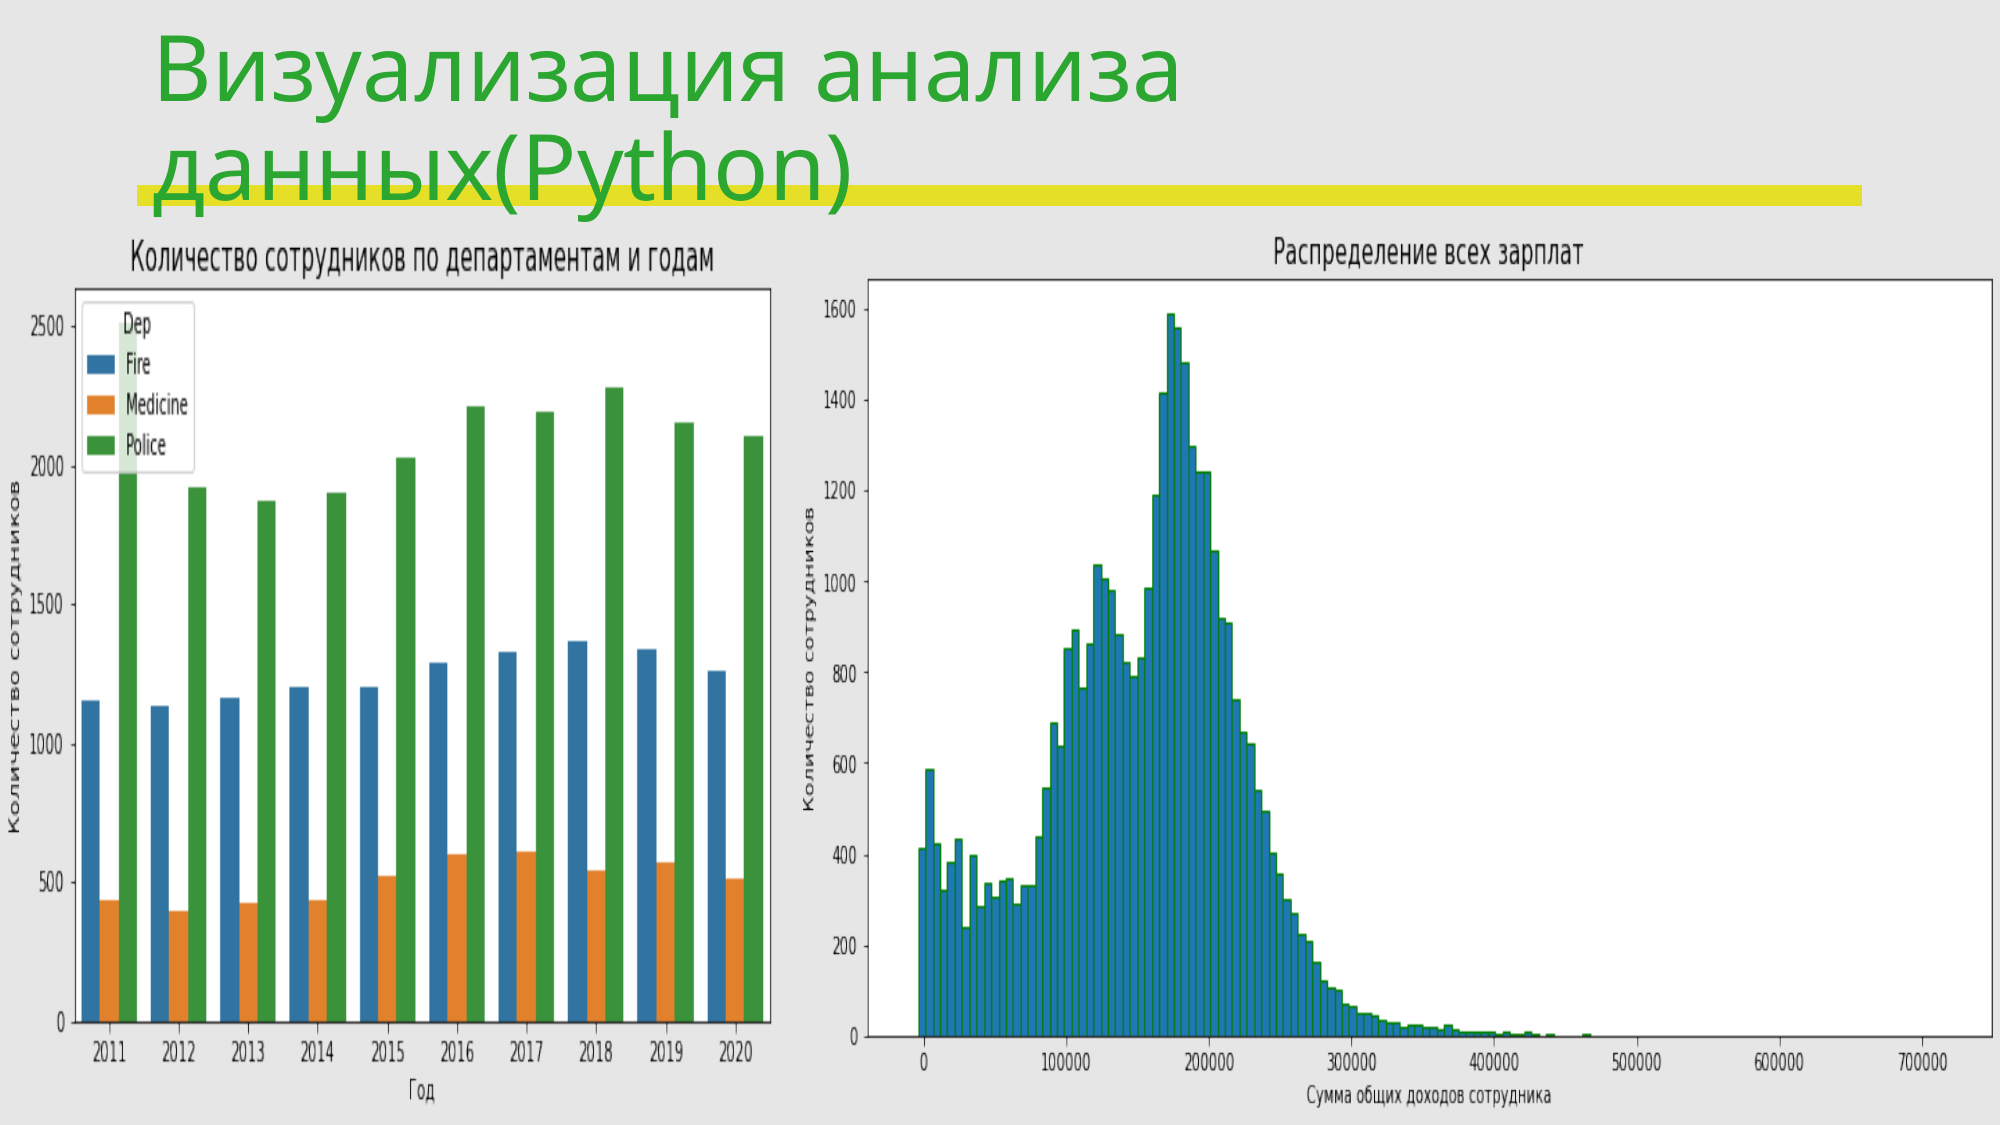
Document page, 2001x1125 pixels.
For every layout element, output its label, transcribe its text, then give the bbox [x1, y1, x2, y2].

picture [794, 221, 2000, 1125]
title Визуализация анализа данных(Python) [137, 59, 1863, 184]
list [0, 221, 780, 1125]
